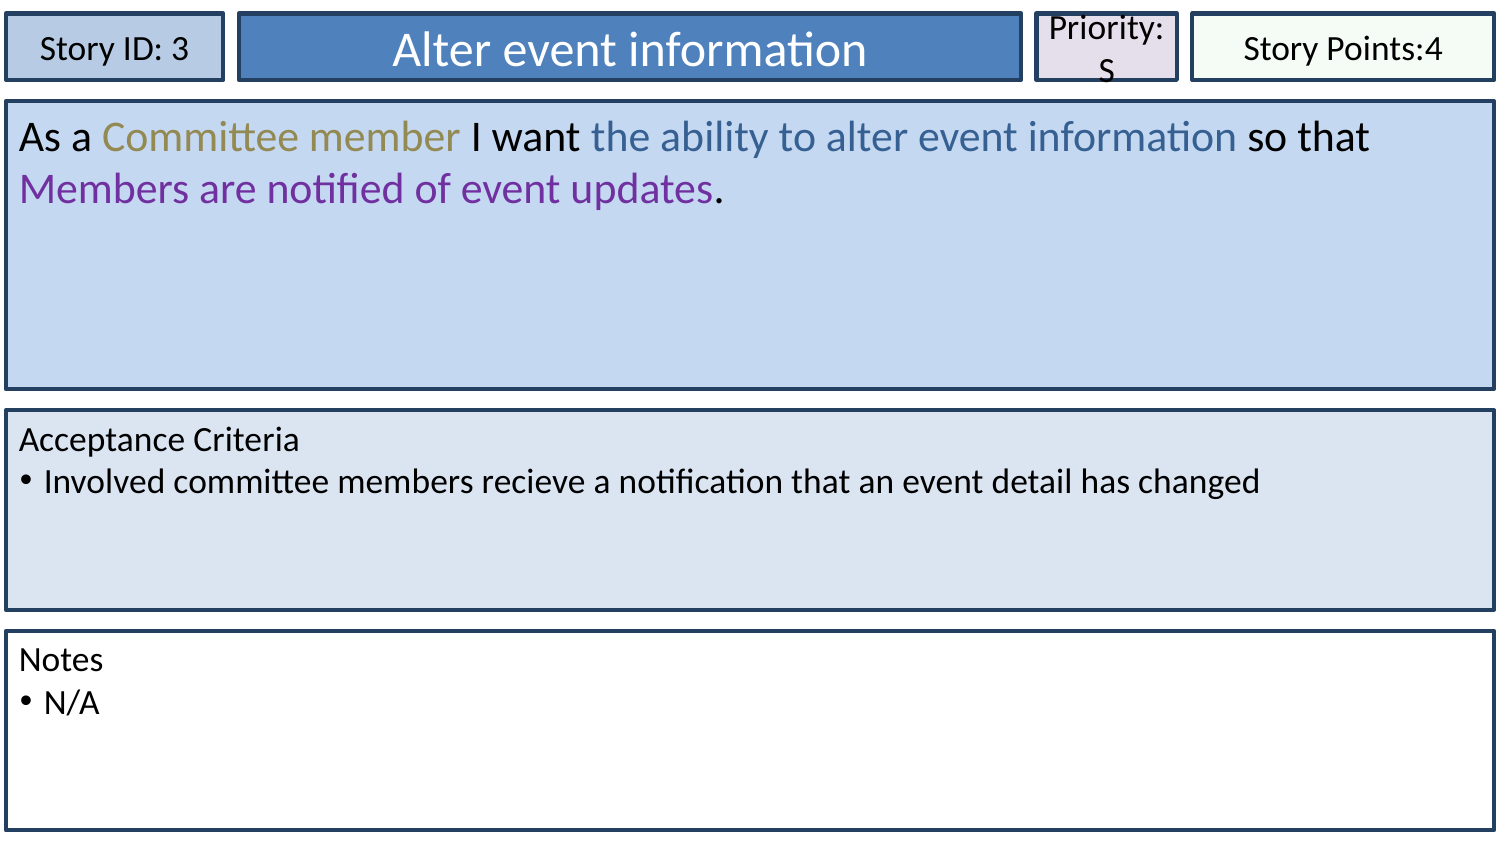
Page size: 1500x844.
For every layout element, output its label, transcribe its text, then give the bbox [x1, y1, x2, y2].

text_box Alter event information [238, 13, 1022, 80]
text_box Notes N/A [5, 631, 1494, 831]
text_box As a Committee member I want the ability to alter event information so that Members are notified of event updates. [5, 101, 1494, 389]
text_box Priority: S [1036, 13, 1177, 80]
text_box Story Points:4 [1192, 13, 1495, 80]
text_box Acceptance Criteria Involved committee members recieve a notification that an event detail has changed [5, 410, 1494, 610]
text_box Story ID: 3 [5, 13, 224, 80]
